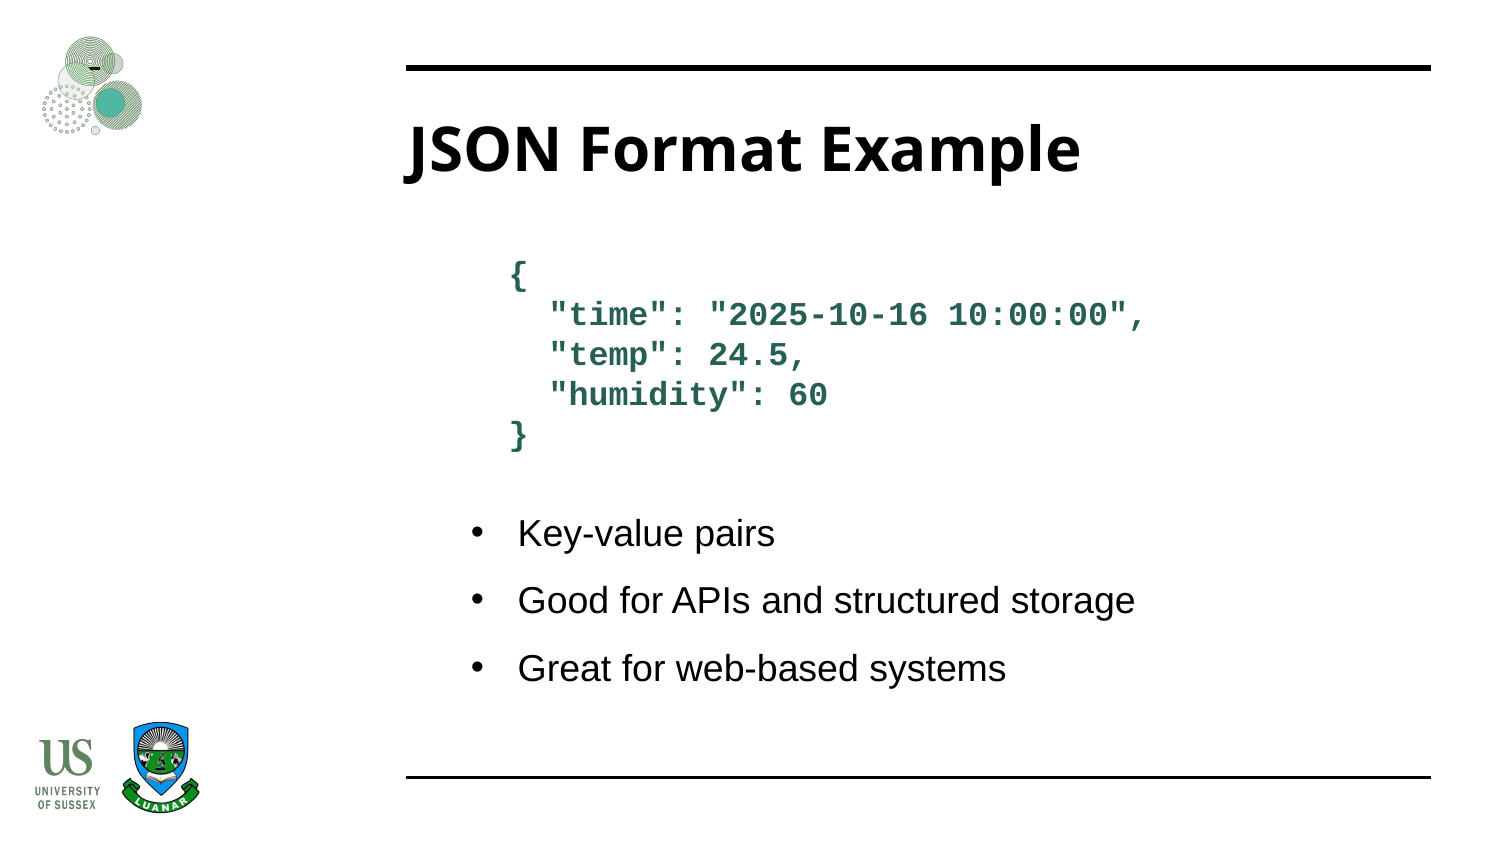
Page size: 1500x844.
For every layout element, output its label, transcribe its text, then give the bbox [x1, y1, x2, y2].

picture [27, 21, 157, 151]
text_box { "time": "2025-10-16 10:00:00", "temp": 24.5, "humidity": 60 } [493, 245, 1331, 460]
text_box Key-value pairs Good for APIs and structured storage Great for web-based systems [456, 478, 1413, 696]
picture [115, 715, 209, 823]
title JSON Format Example [393, 94, 1431, 199]
